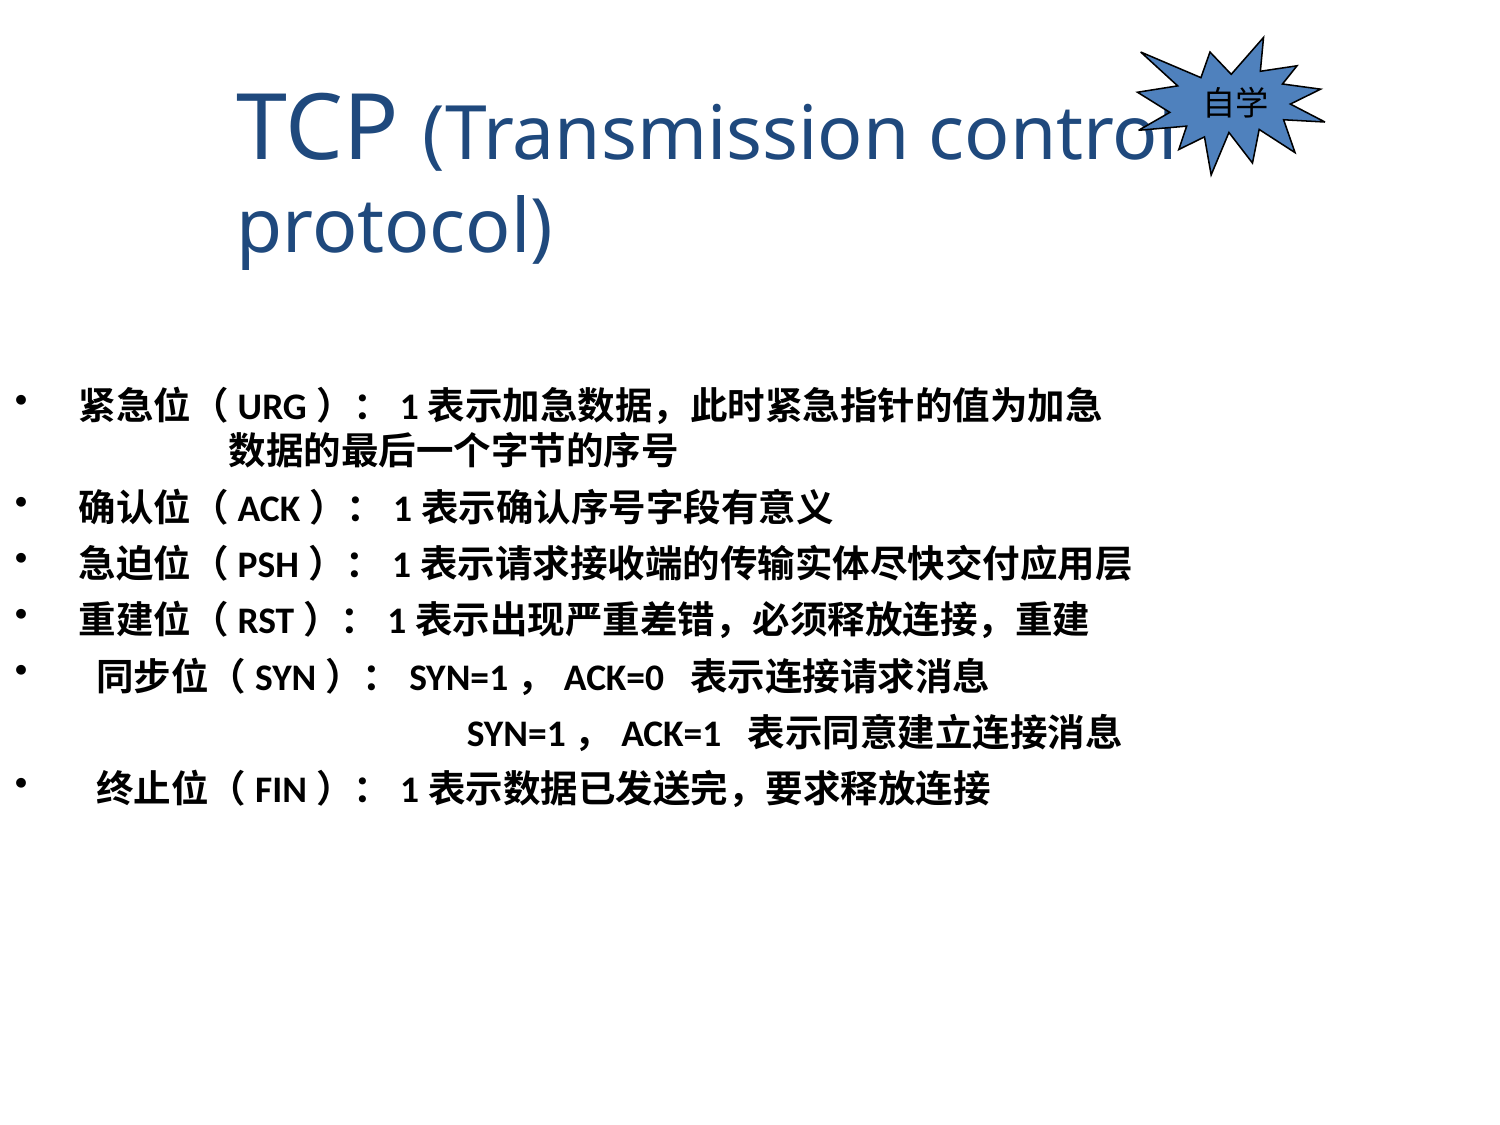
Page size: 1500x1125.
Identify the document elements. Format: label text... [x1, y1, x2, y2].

text_box TCP (Transmission control protocol) [221, 87, 1500, 275]
text_box 紧急位（URG）：1表示加急数据，此时紧急指针的值为加急 数据的最后一个字节的序号 确认位（ACK）：1表示确认序号字段有意义 急迫位（PSH）：1表示请求接收端的传输实体尽快交付应用层 重建位（RST）：1表示出现严重差错，必须释放连接，重建 同步位（SYN）：SYN=1，ACK=0 表示连接请求消息 SYN=1，ACK=1 表示同意建立连接消息 终止位（FIN）：1表示数据已发送完，要求释放连接 [0, 375, 1500, 874]
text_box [1137, 37, 1326, 176]
